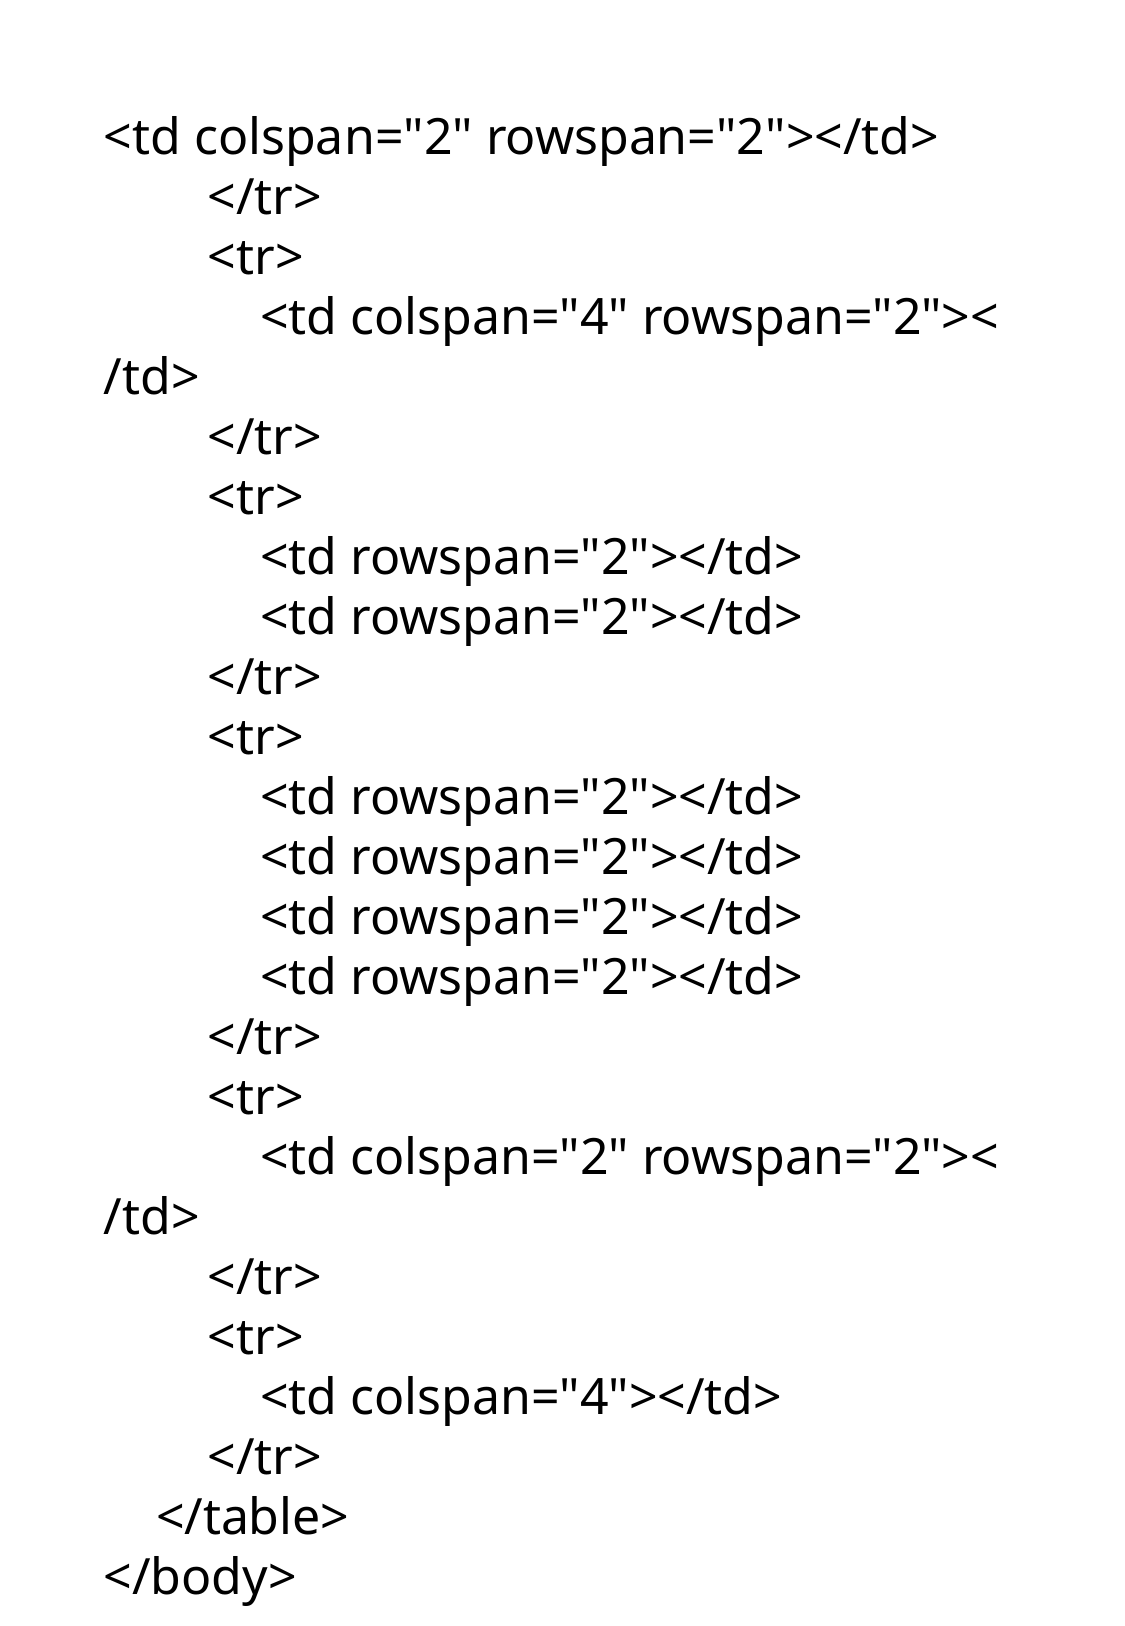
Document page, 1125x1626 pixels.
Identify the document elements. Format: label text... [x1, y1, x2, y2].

text_box <td colspan="2" rowspan="2"></td> </tr> <tr> <td colspan="4" rowspan="2"></td> </tr> <tr> <td rowspan="2"></td> <td rowspan="2"></td> </tr> <tr> <td rowspan="2"></td> <td rowspan="2"></td> <td rowspan="2"></td> <td rowspan="2"></td> </tr> <tr> <td colspan="2" rowspan="2"></td> </tr> <tr> <td colspan="4"></td> </tr> </table> </body> </html> [89, 96, 1024, 1625]
